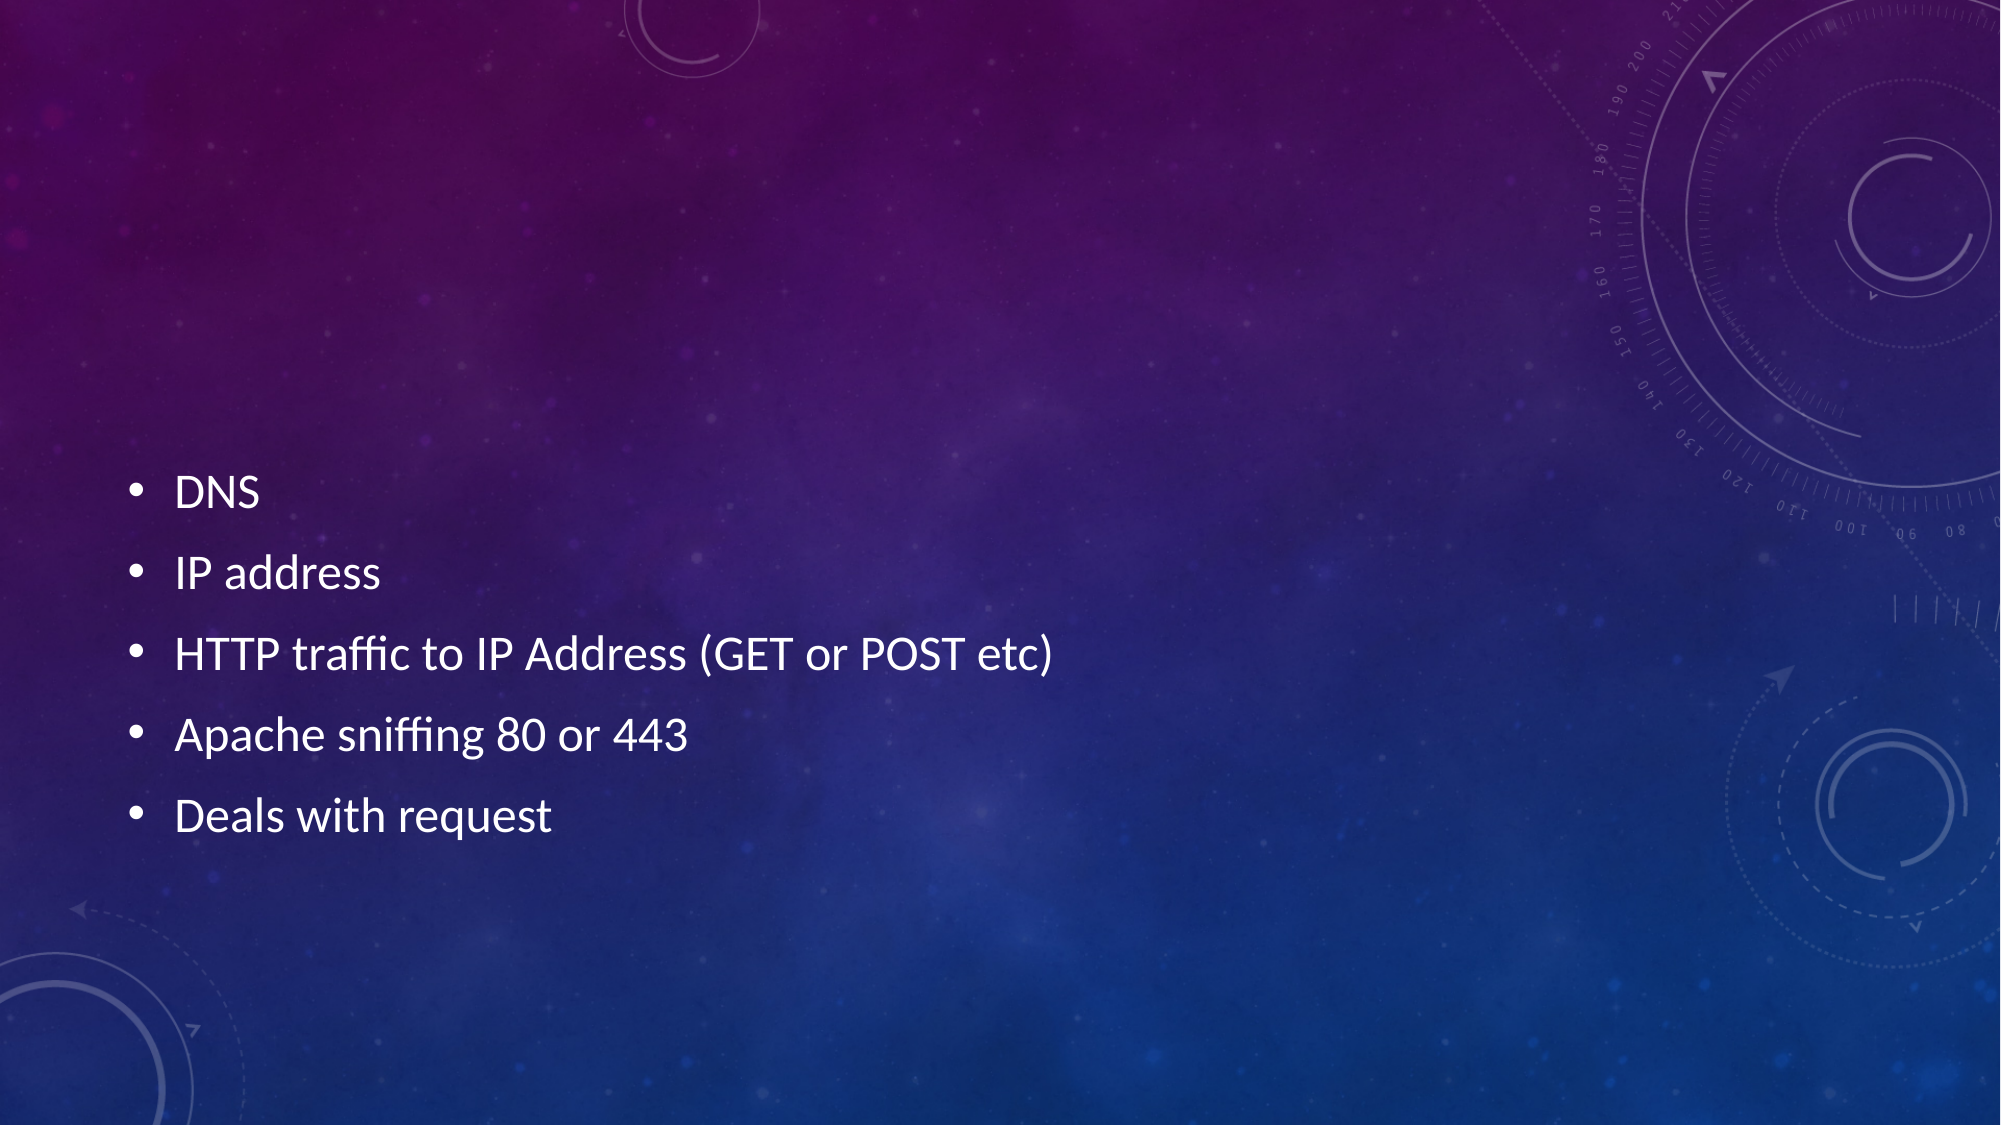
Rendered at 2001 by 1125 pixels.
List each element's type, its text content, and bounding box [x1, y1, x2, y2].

list DNS IP address HTTP traffic to IP Address (GET or POST etc) Apache sniffing 80 or 443 Deals with request [112, 351, 1775, 950]
picture [0, 0, 2001, 1125]
